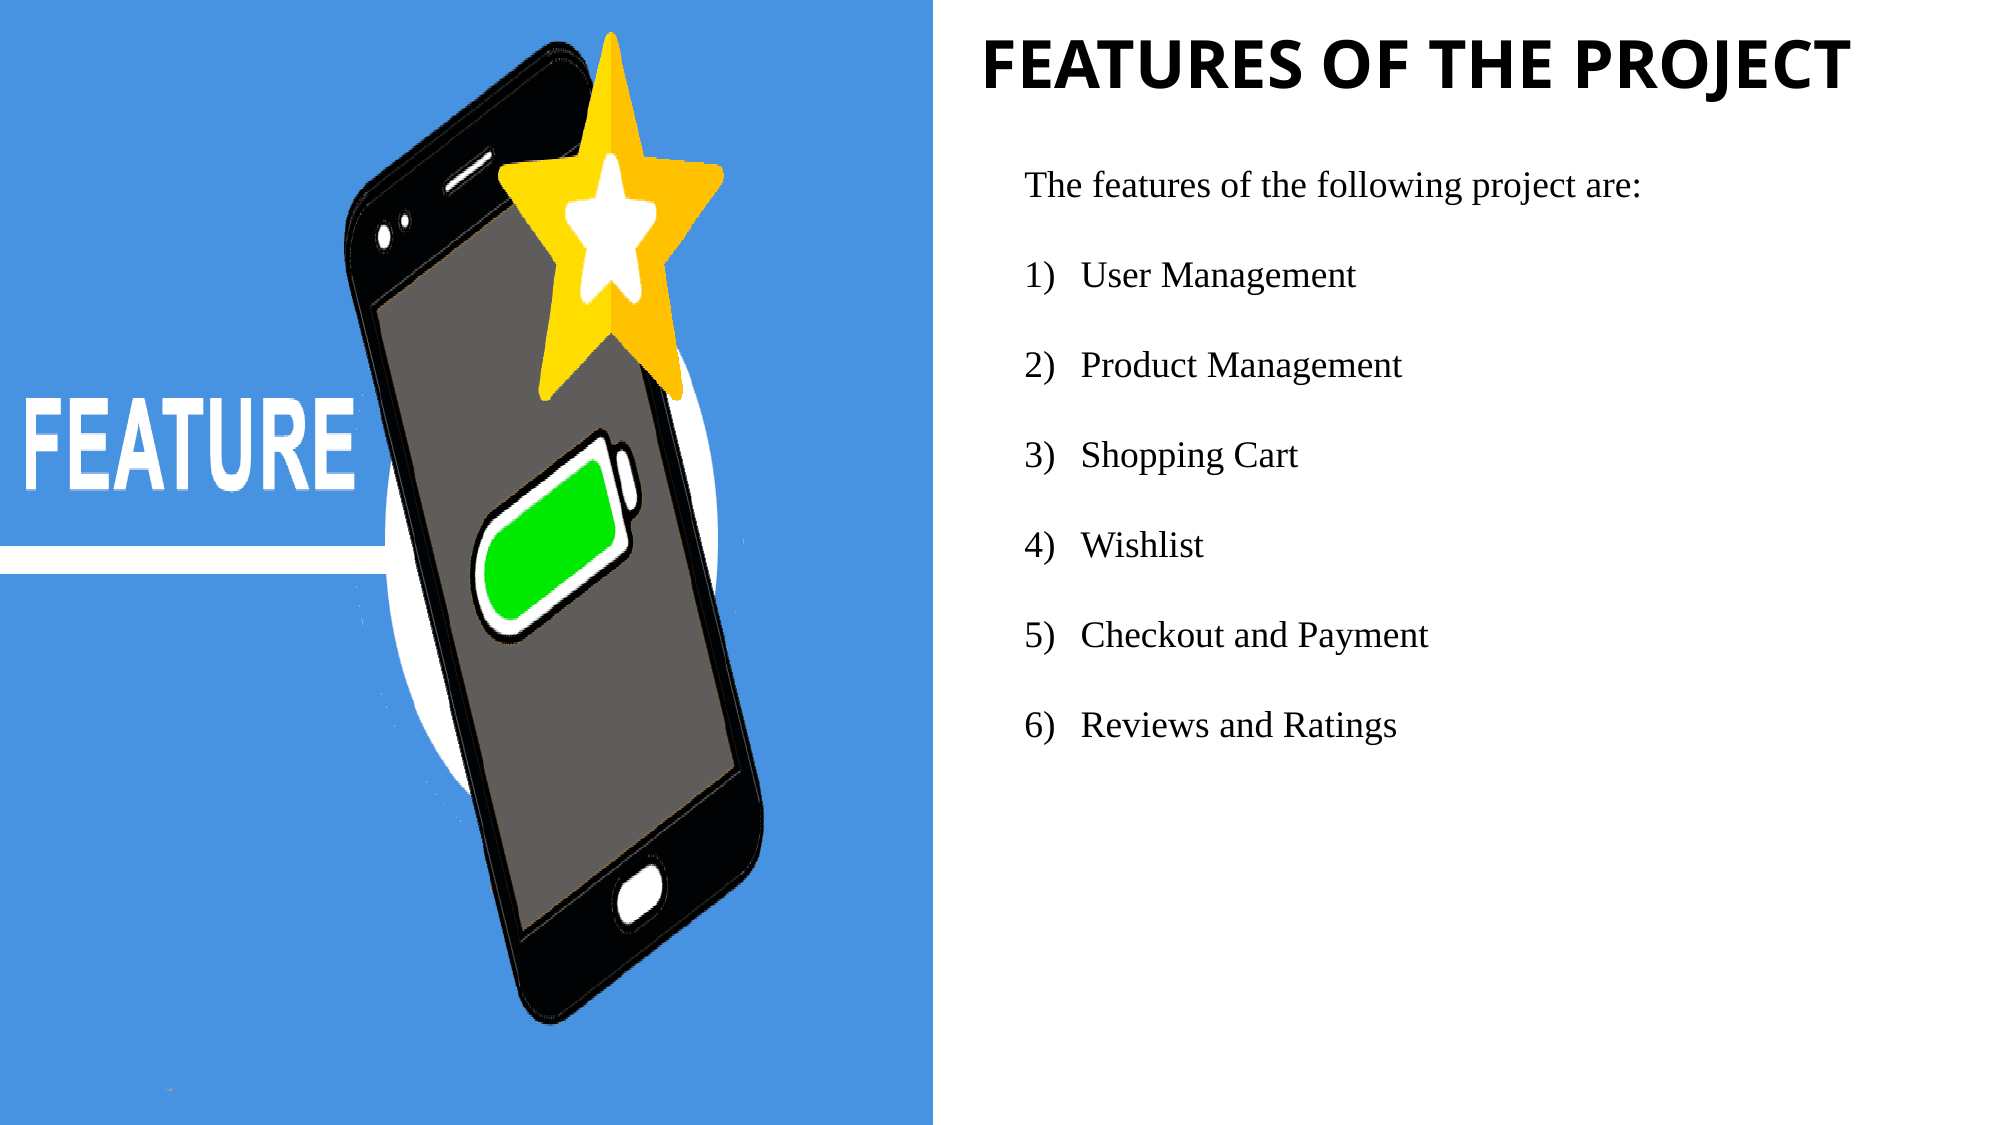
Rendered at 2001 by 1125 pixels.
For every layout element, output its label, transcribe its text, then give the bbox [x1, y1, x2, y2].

text_box The features of the following project are: User Management Product Management Shopping Cart Wishlist Checkout and Payment Reviews and Ratings [1009, 152, 1988, 753]
picture [0, 0, 933, 1125]
text_box FEATURES OF THE PROJECT [966, 14, 1987, 110]
